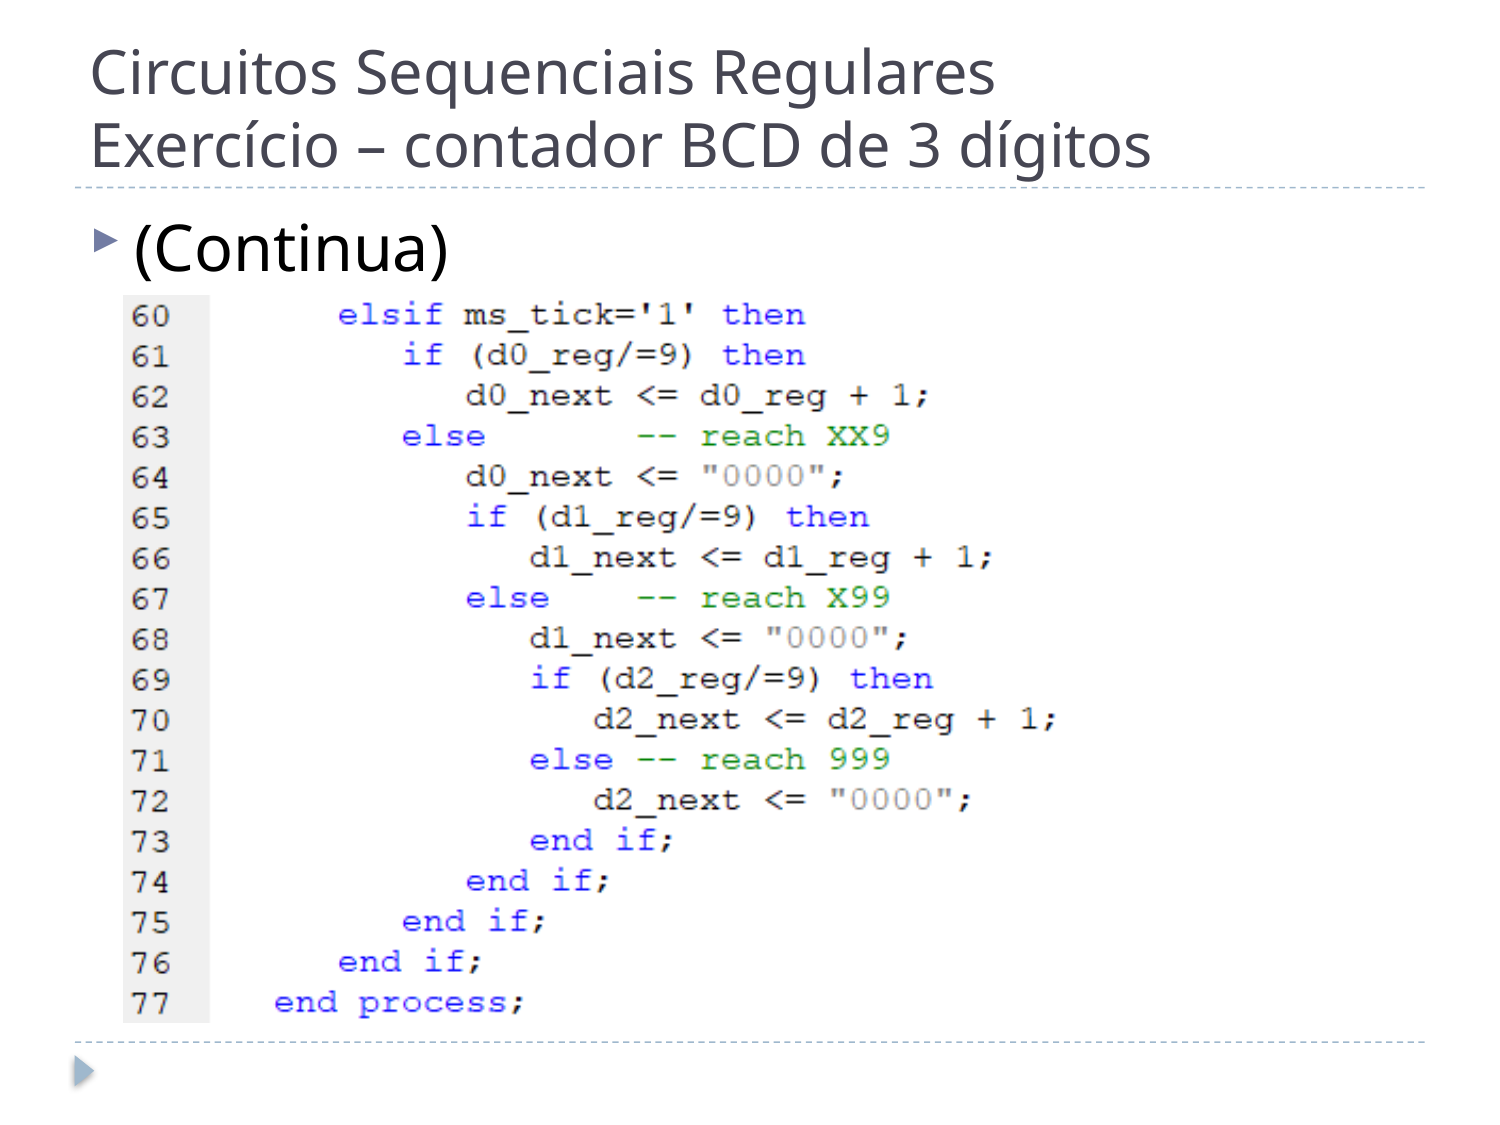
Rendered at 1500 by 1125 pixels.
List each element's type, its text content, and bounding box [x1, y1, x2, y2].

title Circuitos Sequenciais Regulares Exercício – contador BCD de 3 dígitos [75, 24, 1425, 188]
list (Continua) [75, 200, 1425, 1010]
picture [123, 295, 1064, 1023]
